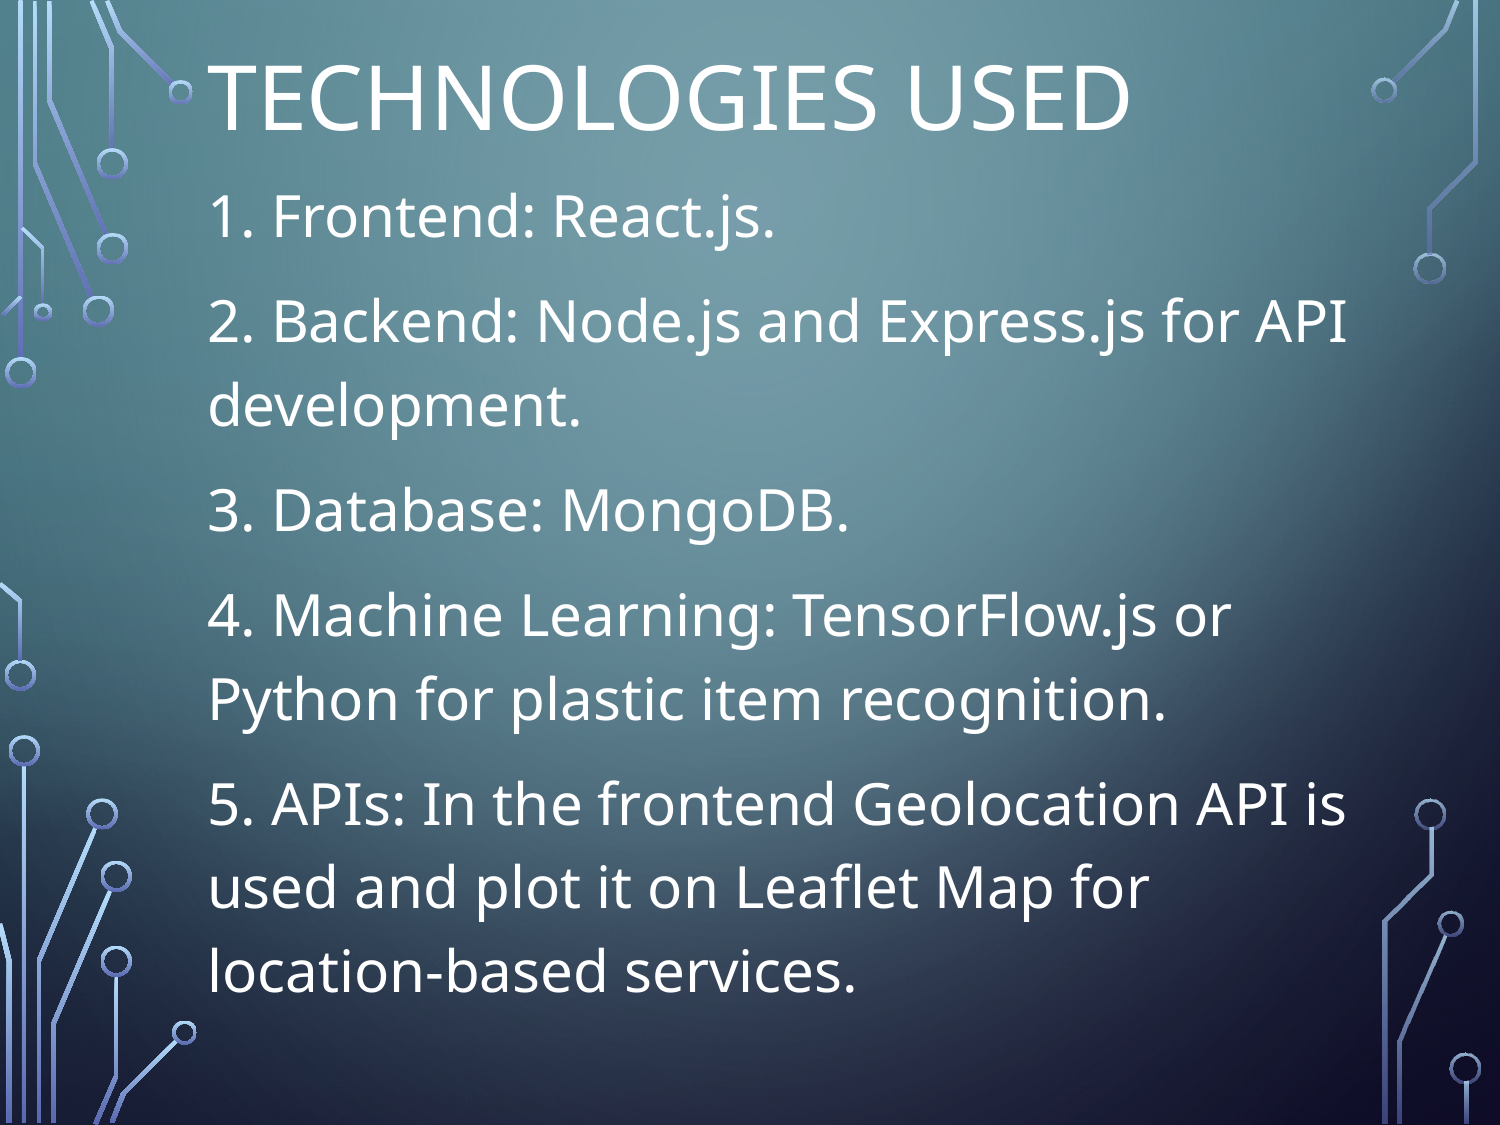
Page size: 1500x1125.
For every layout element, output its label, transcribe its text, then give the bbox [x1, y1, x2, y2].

list 1. Frontend: React.js. 2. Backend: Node.js and Express.js for API development. 3. Database: MongoDB. 4. Machine Learning: TensorFlow.js or Python for plastic item recognition. 5. APIs: In the frontend Geolocation API is used and plot it on Leaflet Map for location-based services. [192, 157, 1411, 942]
title Technologies Used [192, 44, 1411, 157]
